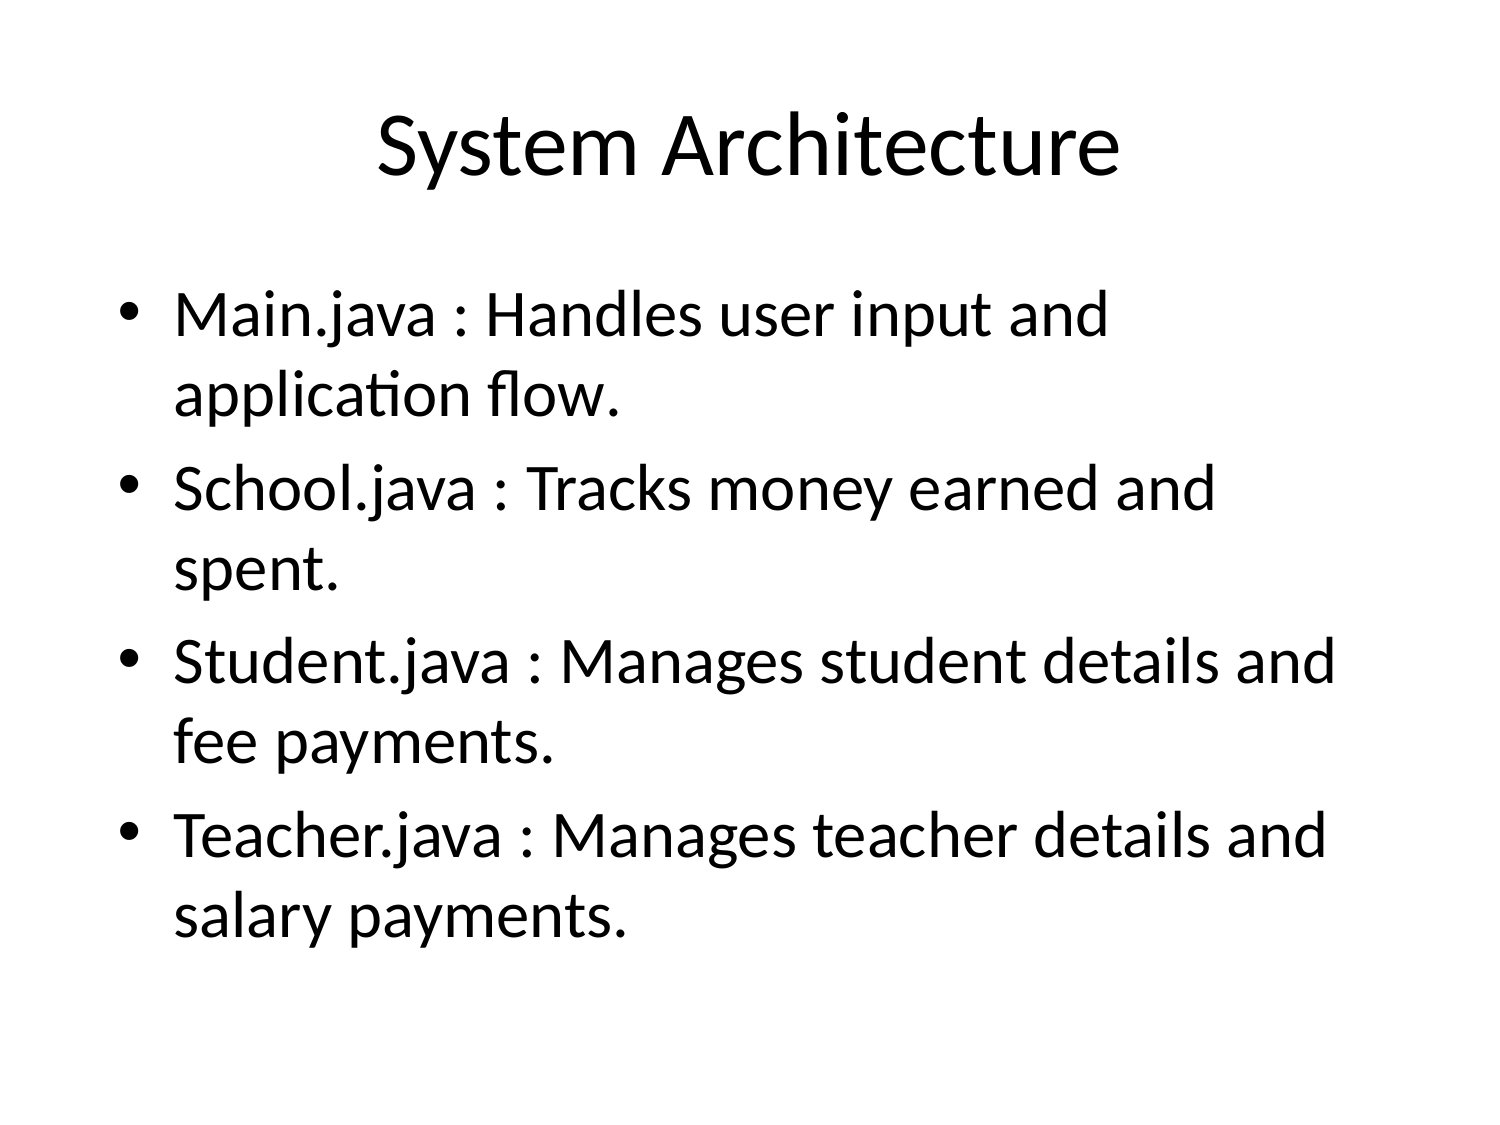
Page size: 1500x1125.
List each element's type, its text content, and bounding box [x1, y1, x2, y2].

title System Architecture [75, 45, 1425, 233]
list Main.java : Handles user input and application flow. School.java : Tracks money earned and spent. Student.java : Manages student details and fee payments. Teacher.java : Manages teacher details and salary payments. [102, 262, 1398, 984]
